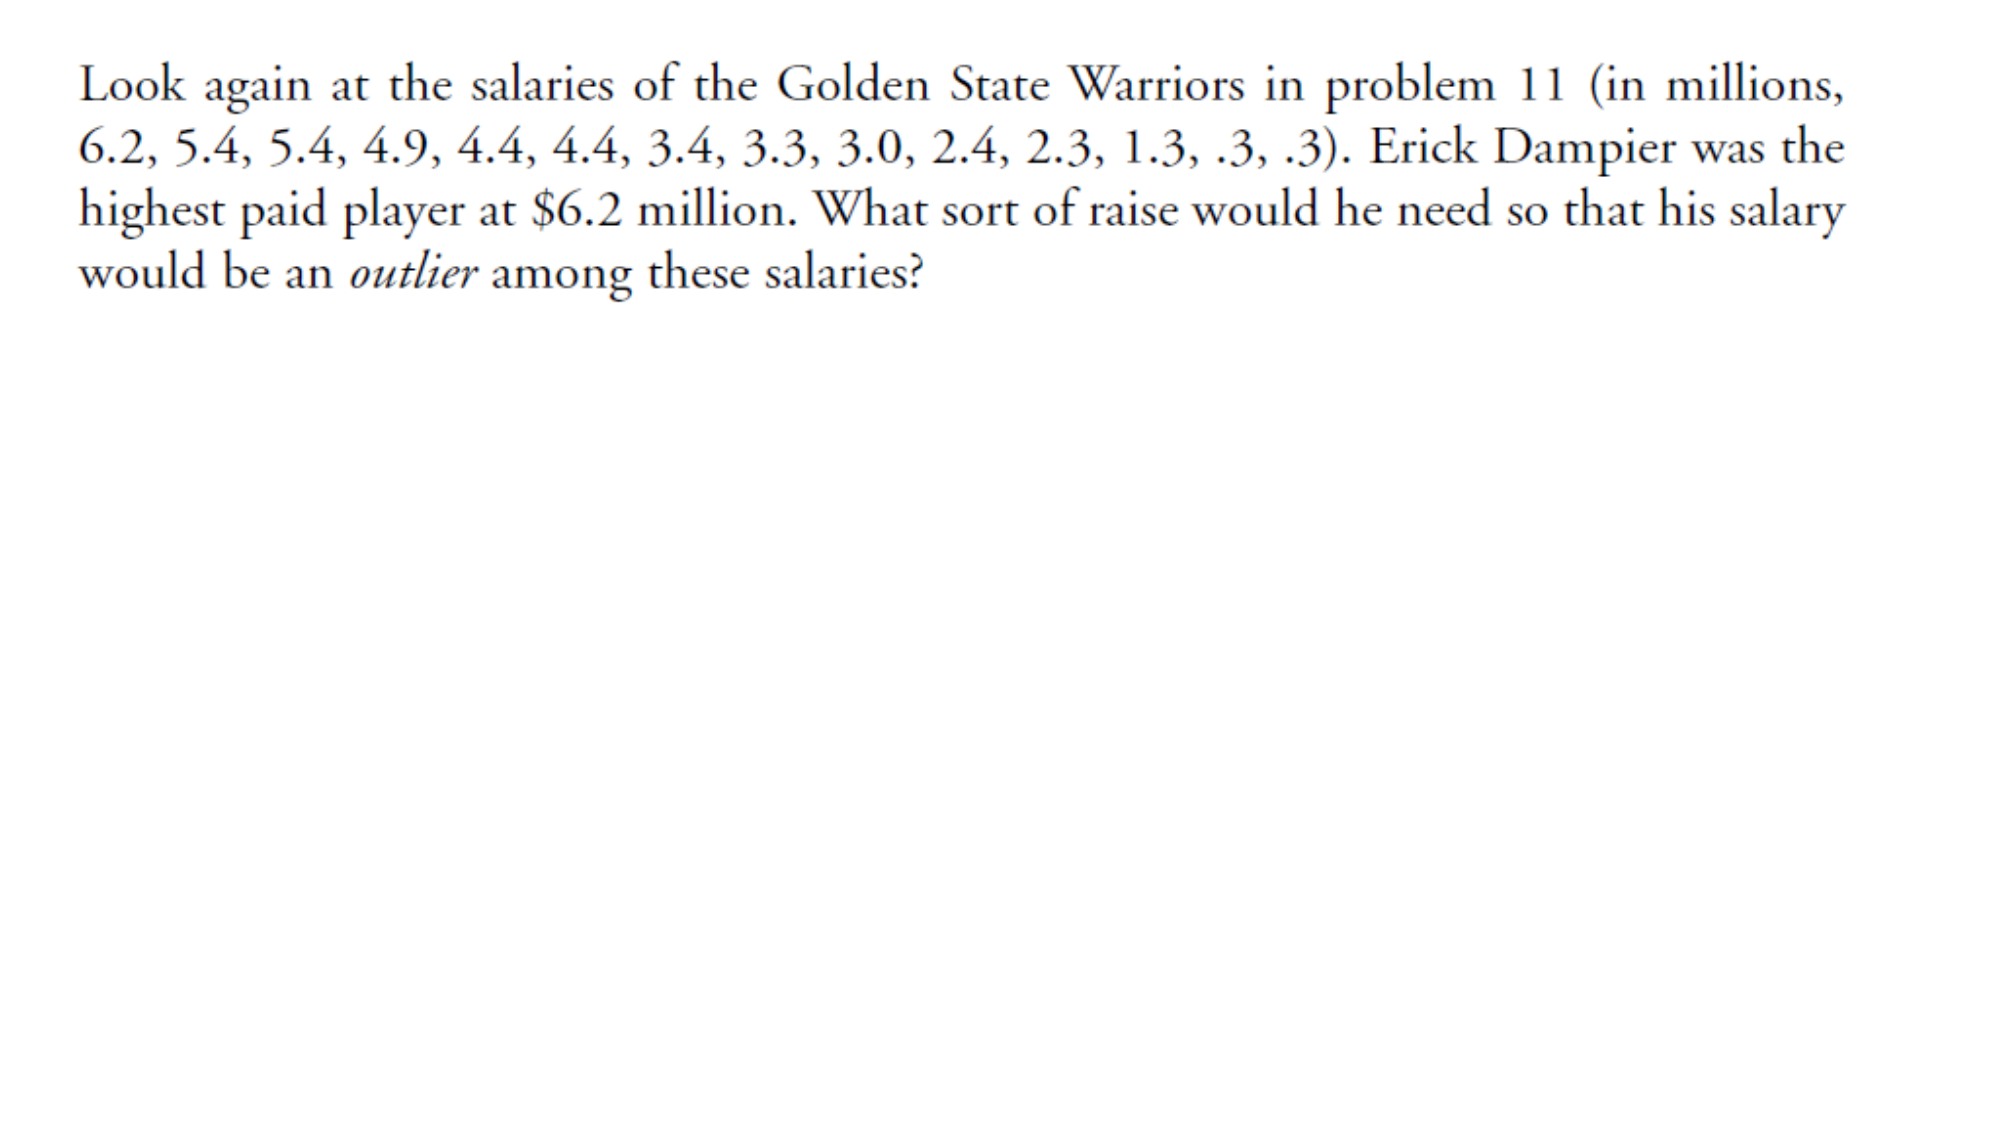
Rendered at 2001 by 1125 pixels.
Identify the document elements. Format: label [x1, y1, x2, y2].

picture [54, 42, 1876, 312]
